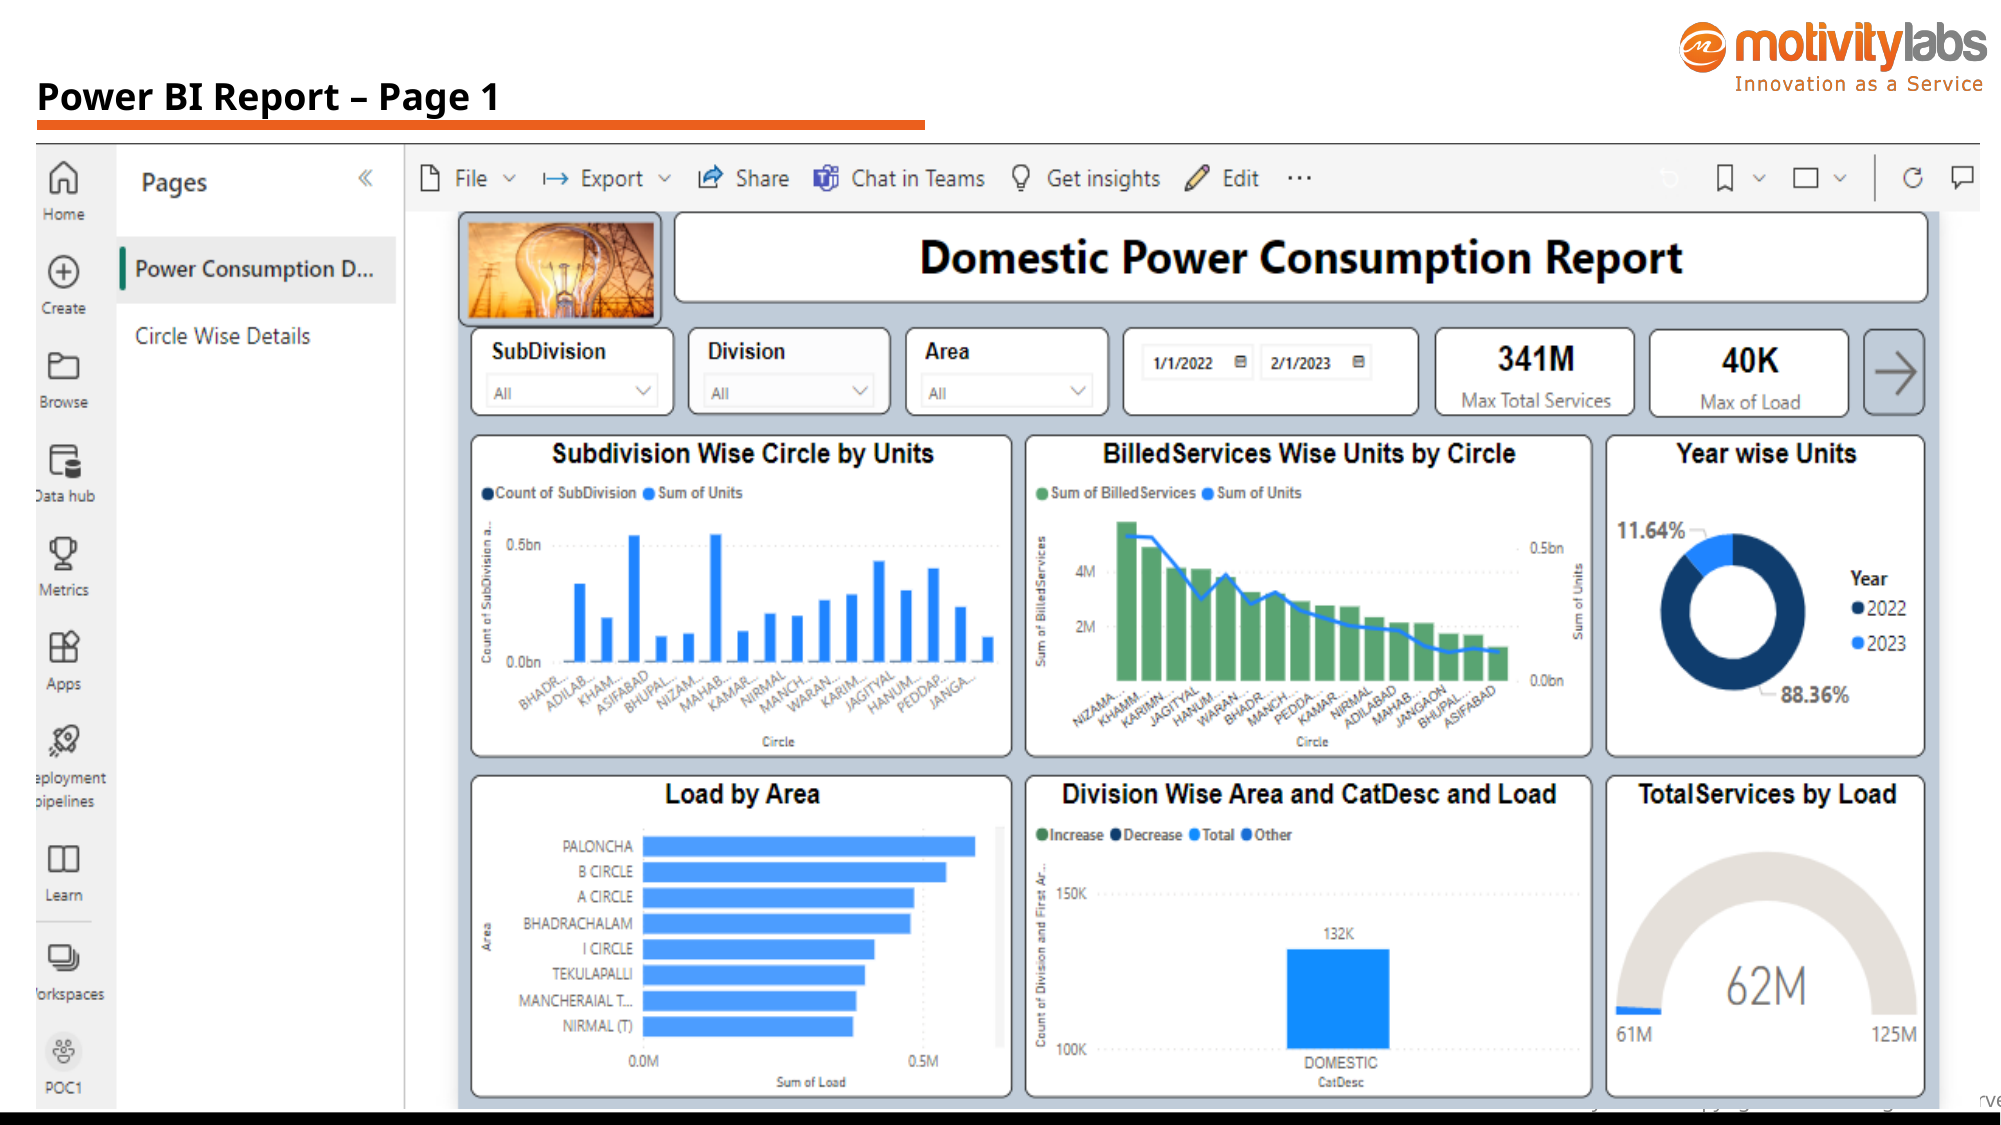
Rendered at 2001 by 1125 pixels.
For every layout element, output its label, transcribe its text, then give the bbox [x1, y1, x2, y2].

title Power BI Report – Page 1 [36, 72, 1900, 128]
picture [1678, 22, 1988, 91]
picture [36, 142, 1980, 1110]
